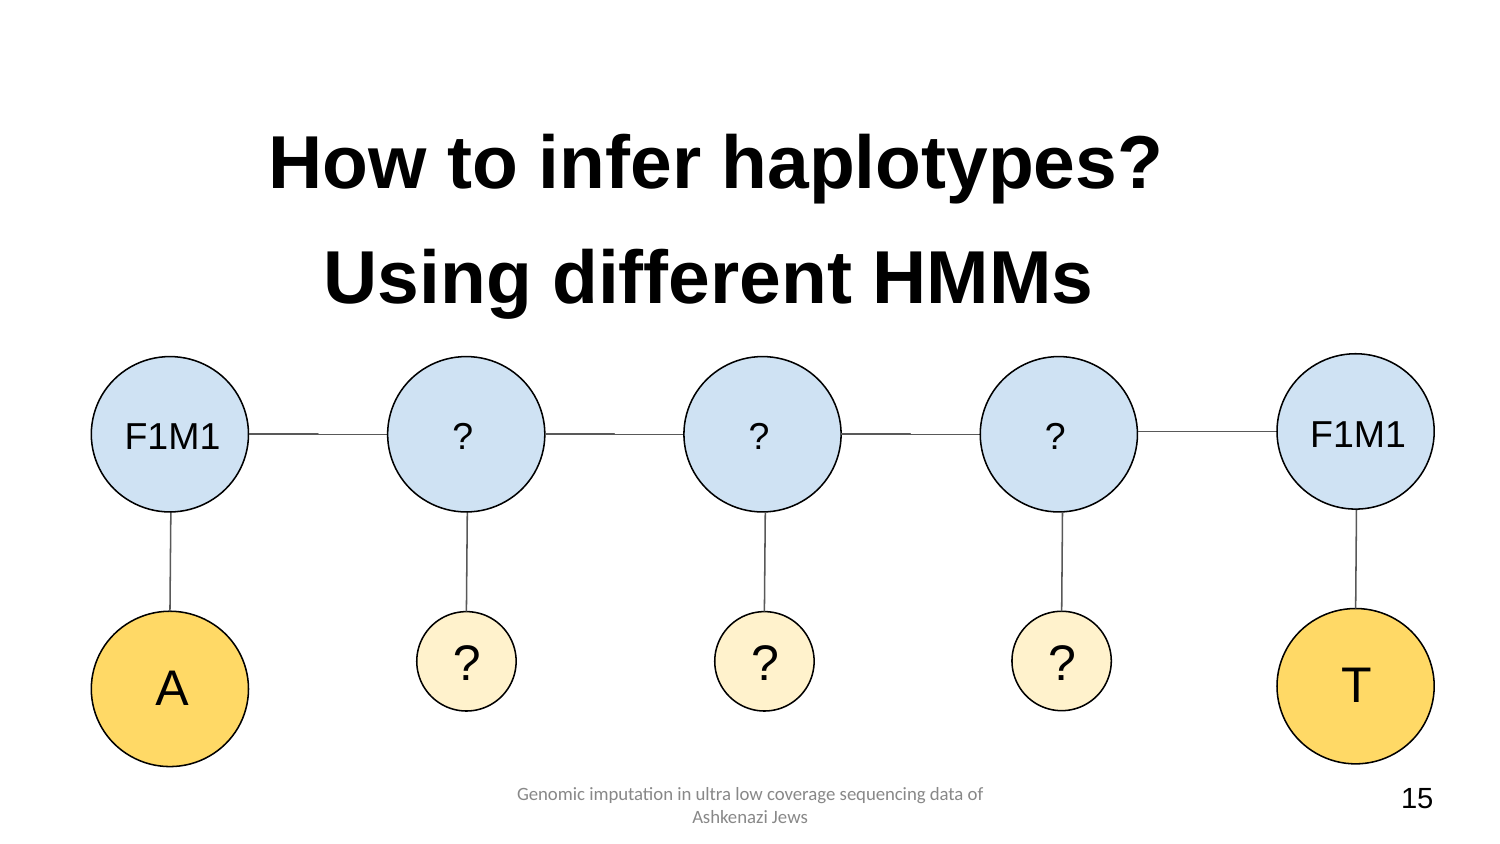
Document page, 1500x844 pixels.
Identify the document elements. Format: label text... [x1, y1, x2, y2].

text_box [980, 356, 1138, 484]
text_box [683, 356, 842, 484]
text_box [448, 611, 462, 615]
text_box ? [736, 615, 836, 702]
text_box ? [998, 397, 1127, 485]
text_box [240, 653, 249, 725]
text_box [1426, 651, 1435, 721]
text_box ? [405, 397, 535, 485]
text_box [703, 485, 823, 512]
text_box ? [438, 615, 538, 702]
text_box Using different HMMs [308, 213, 1134, 353]
footer Genomic imputation in ultra low coverage sequencing data of Ashkenazi Jews [496, 782, 1004, 827]
slide_number ‹#› [1389, 764, 1480, 830]
text_box ? [1033, 614, 1133, 702]
text_box [387, 356, 545, 483]
text_box [1277, 608, 1424, 764]
text_box [714, 620, 793, 712]
text_box [999, 485, 1119, 512]
text_box A [140, 640, 240, 727]
text_box F1M1 [1295, 394, 1424, 482]
text_box [91, 611, 239, 767]
text_box [1277, 353, 1435, 481]
text_box ? [702, 397, 831, 485]
text_box [91, 356, 249, 484]
text_box [471, 611, 485, 615]
text_box [746, 611, 760, 615]
text_box [416, 620, 495, 712]
text_box How to infer haplotypes? [253, 98, 1189, 254]
text_box [406, 485, 526, 512]
text_box [1011, 620, 1090, 711]
text_box [110, 485, 230, 512]
text_box [1295, 482, 1416, 510]
text_box T [1326, 637, 1426, 725]
text_box F1M1 [109, 397, 238, 485]
